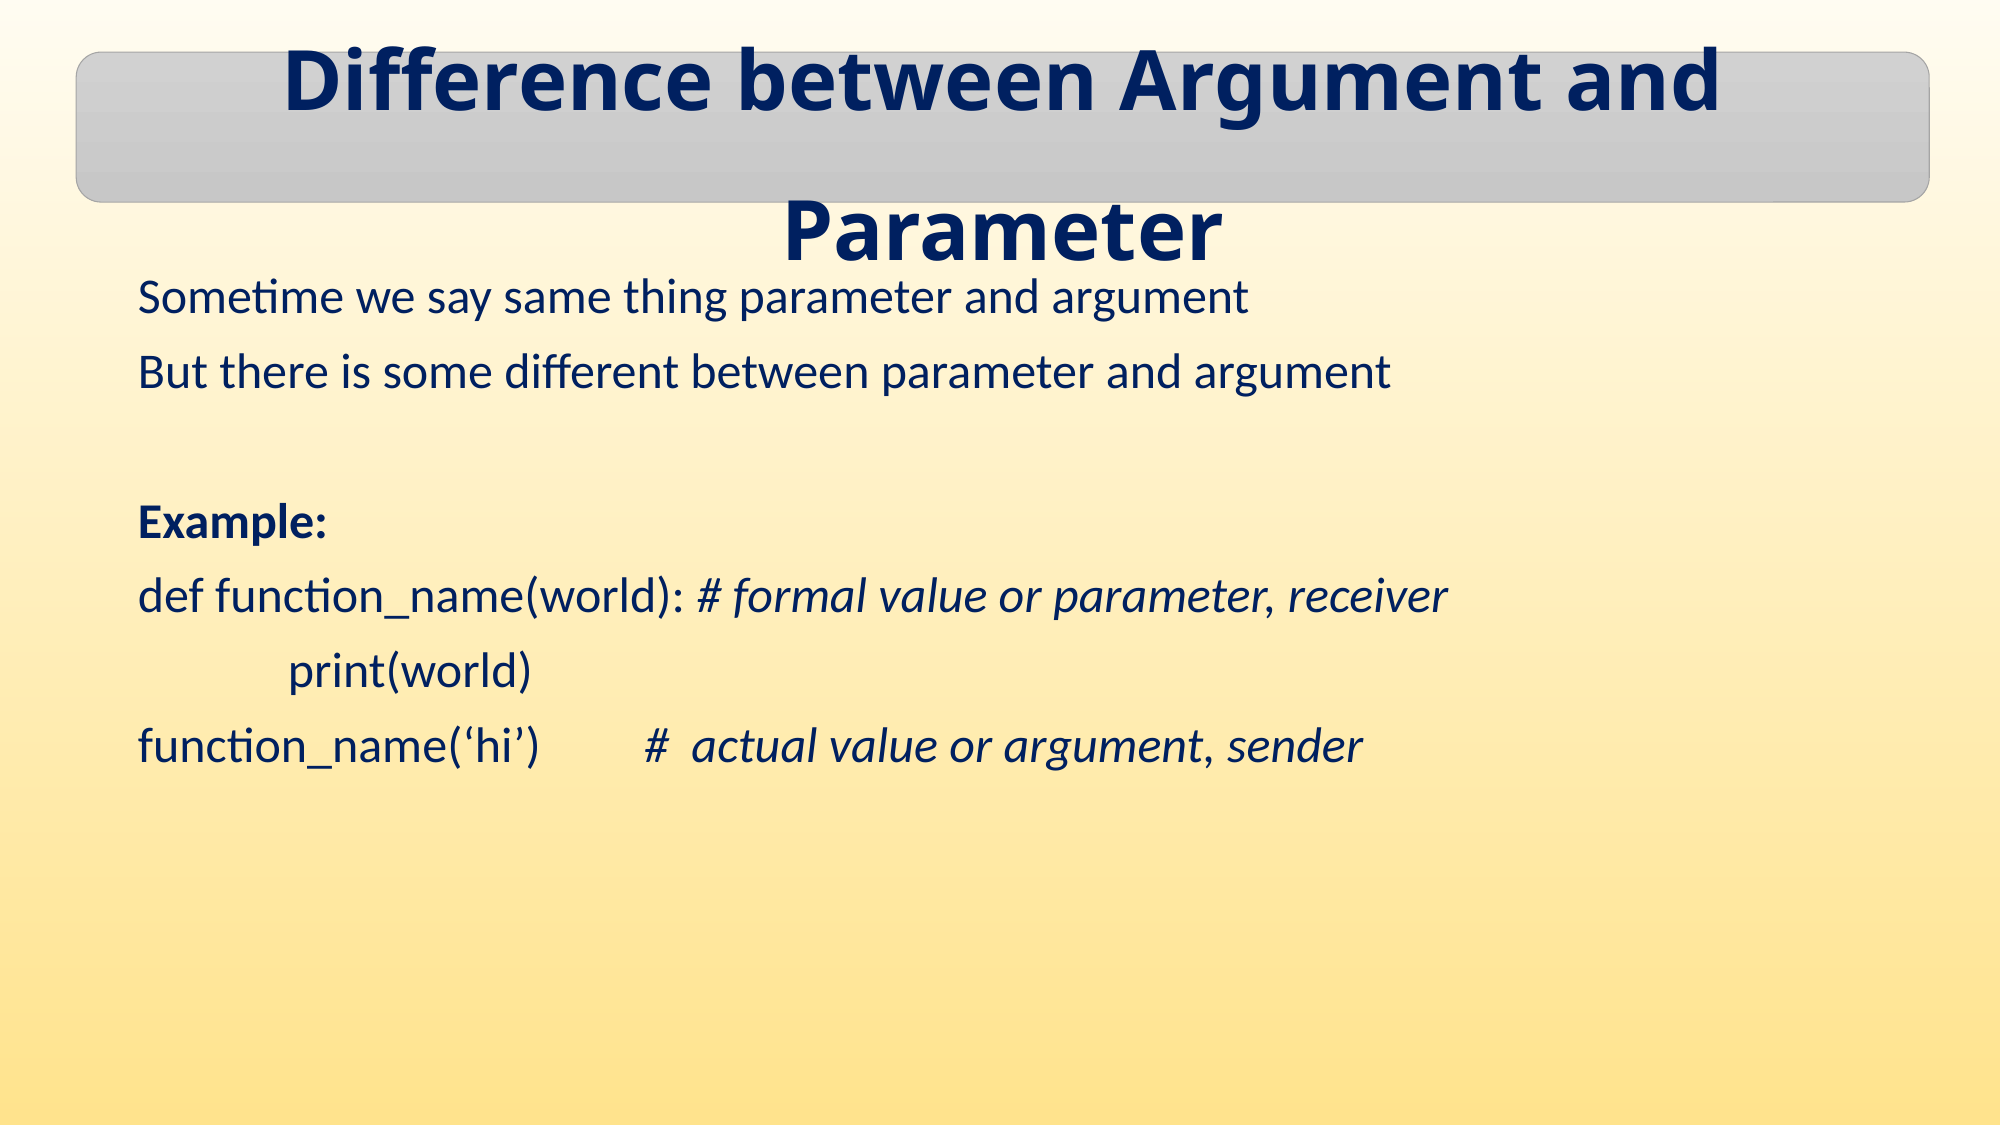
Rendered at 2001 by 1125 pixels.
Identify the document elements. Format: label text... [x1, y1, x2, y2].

list Sometime we say same thing parameter and argument But there is some different between parameter and argument Example: def function_name(world): # formal value or parameter, receiver print(world) function_name(‘hi’) # actual value or argument, sender [122, 263, 1848, 1090]
text_box Difference between Argument and Parameter [75, 51, 1930, 203]
